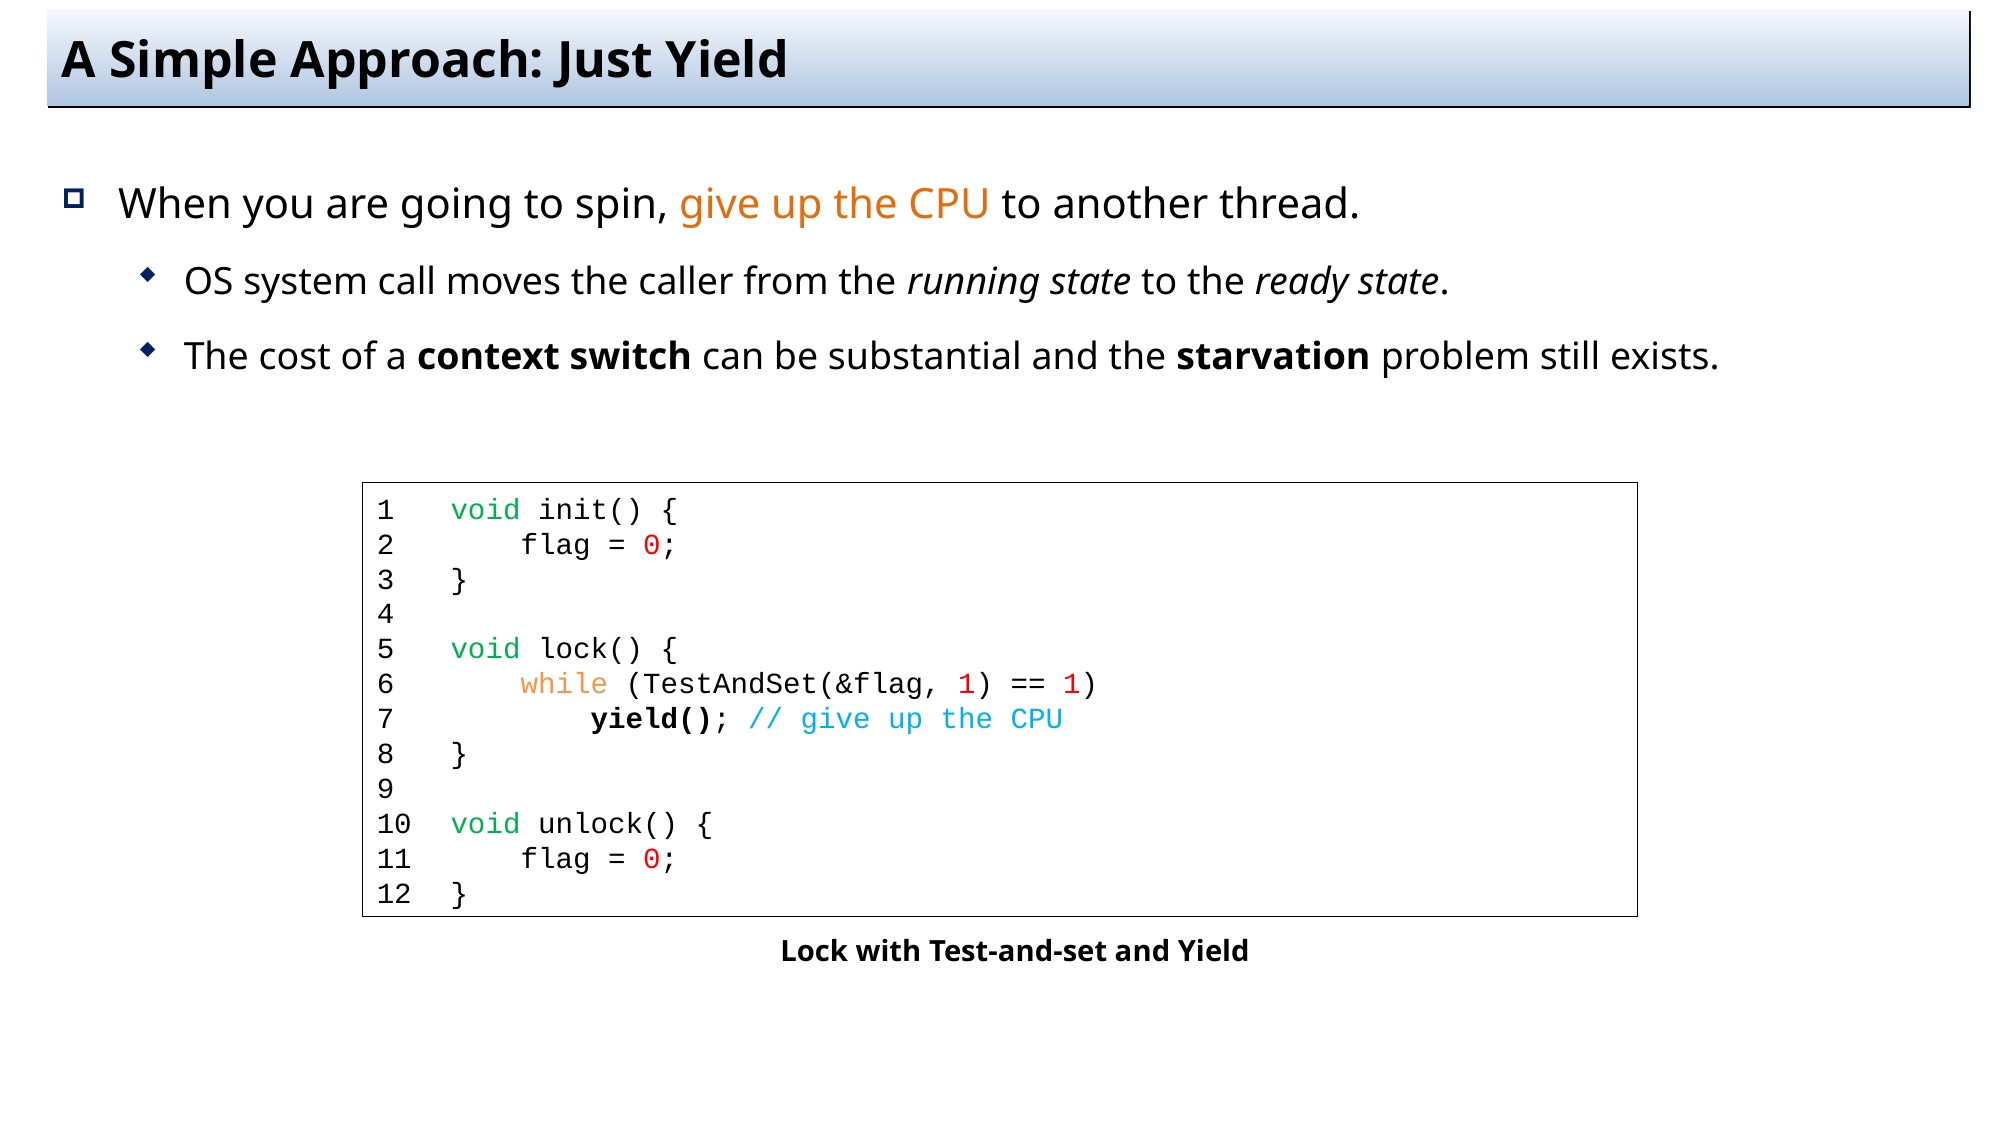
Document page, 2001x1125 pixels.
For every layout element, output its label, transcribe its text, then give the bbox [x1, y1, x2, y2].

title A Simple Approach: Just Yield [46, 8, 1969, 106]
text_box Lock with Test-and-set and Yield [765, 925, 1265, 976]
list When you are going to spin, give up the CPU to another thread. OS system call moves the caller from the running state to the ready state. The cost of a context switch can be substantial and the starvation problem still exists. [46, 144, 1969, 1048]
text_box void init() { flag = 0; } void lock() { while (TestAndSet(&flag, 1) == 1) yield(); // give up the CPU } void unlock() { flag = 0; } [362, 482, 1638, 917]
